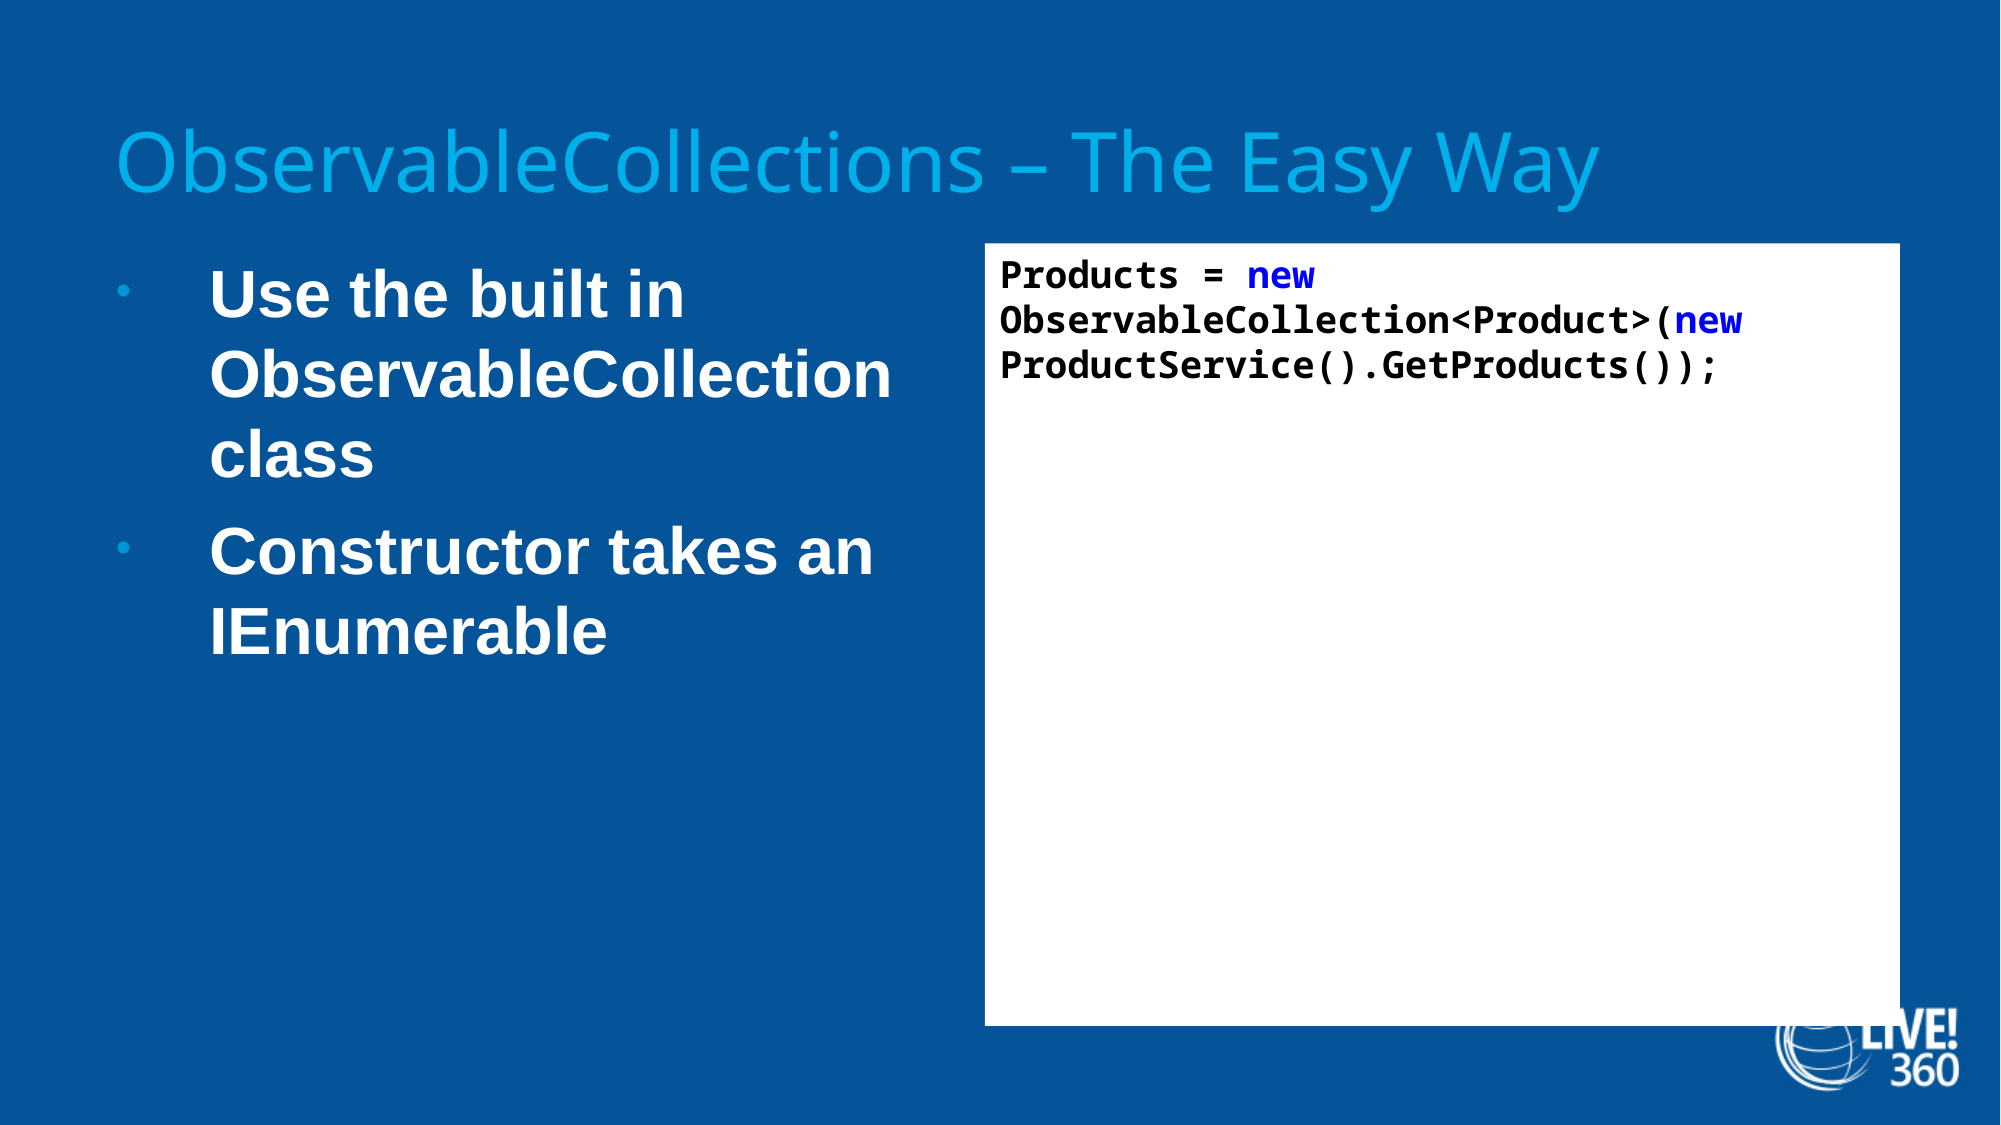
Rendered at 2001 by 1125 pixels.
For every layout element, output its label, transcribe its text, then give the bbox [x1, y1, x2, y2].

list Products = new ObservableCollection<Product>(new ProductService().GetProducts()); [984, 243, 1900, 1026]
list Use the built in ObservableCollection class Constructor takes an IEnumerable [99, 243, 984, 1026]
title ObservableCollections – The Easy Way [99, 21, 1900, 217]
picture [0, 0, 2001, 1125]
